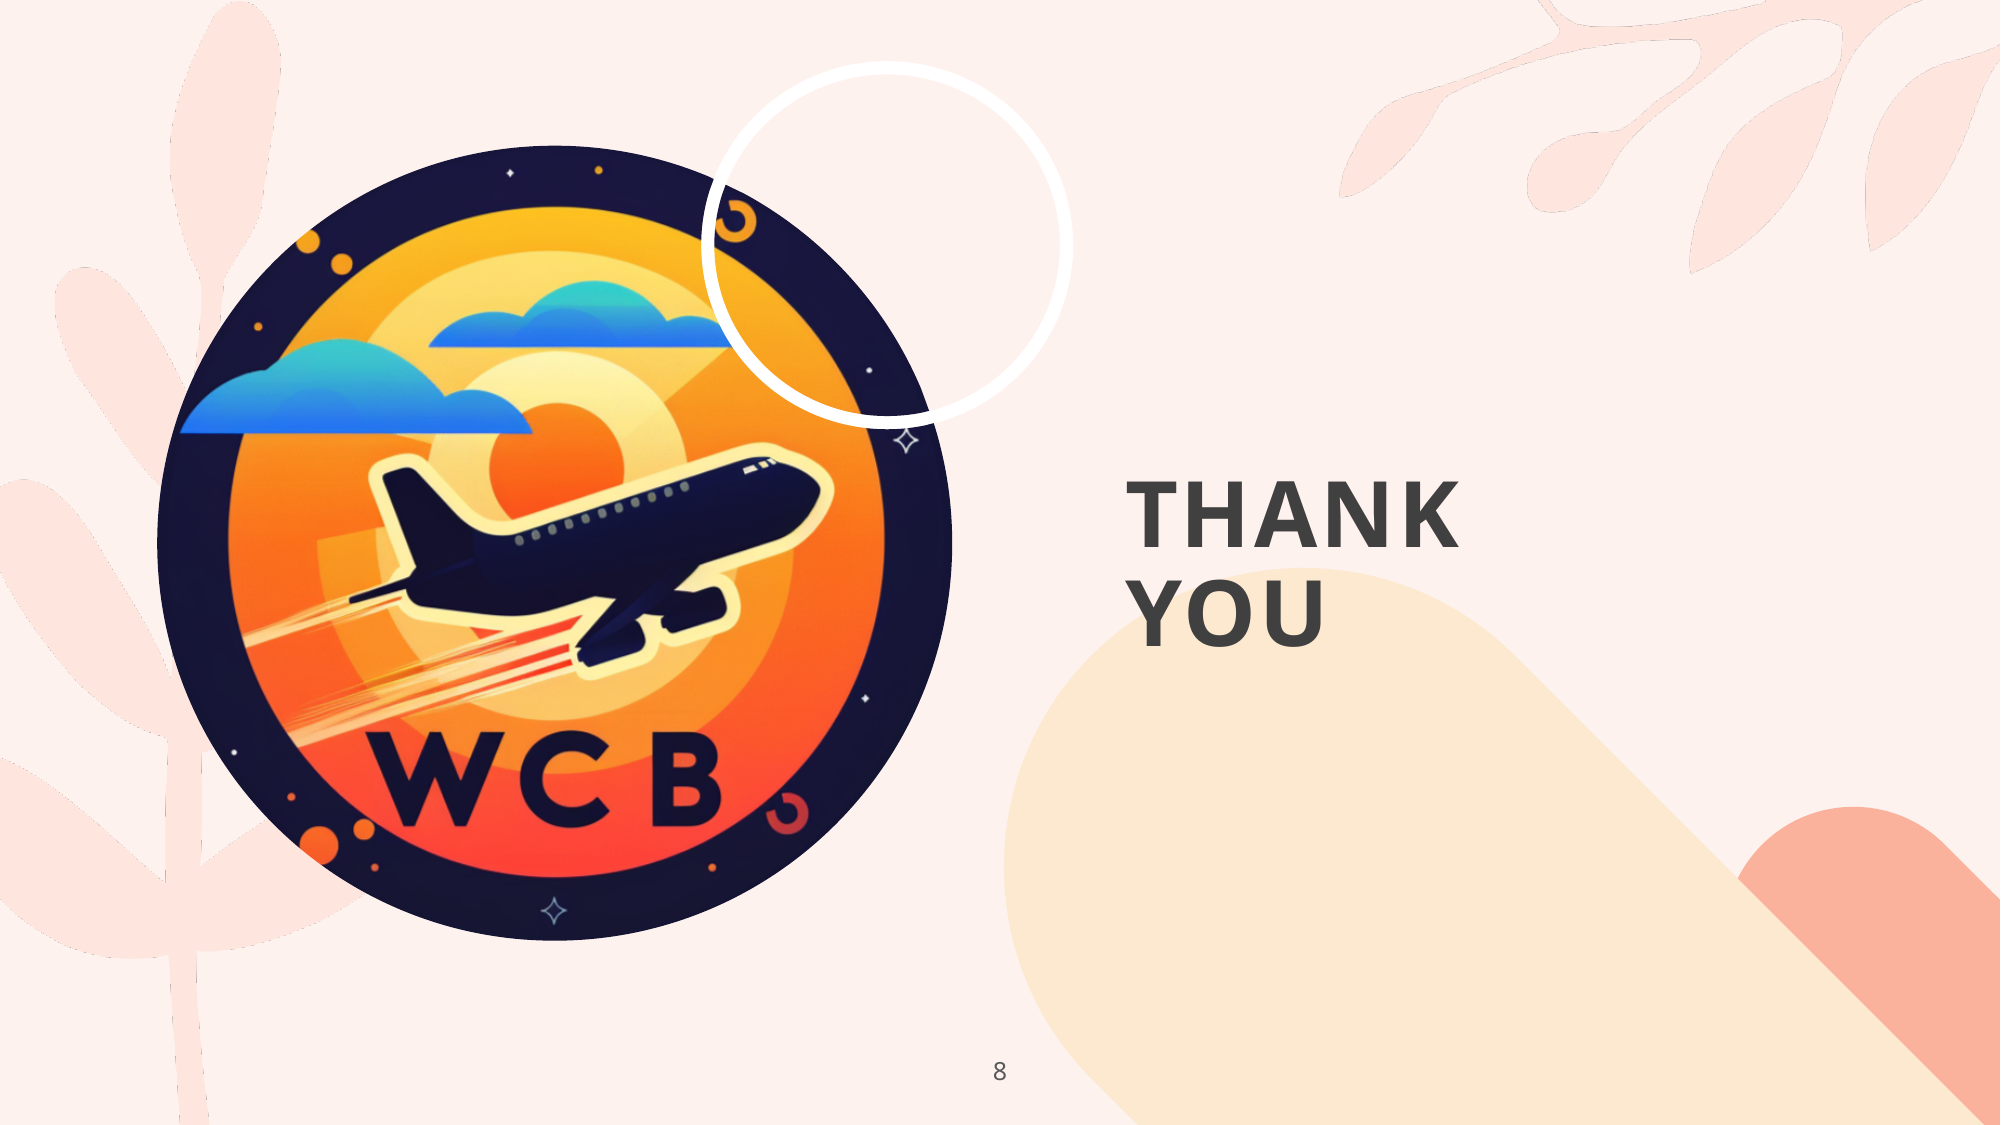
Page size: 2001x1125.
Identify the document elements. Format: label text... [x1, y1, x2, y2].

slide_number 8 [774, 1042, 1225, 1103]
title THANK YOU [1109, 69, 1910, 674]
picture [0, 0, 953, 1125]
picture [1306, 0, 2000, 307]
